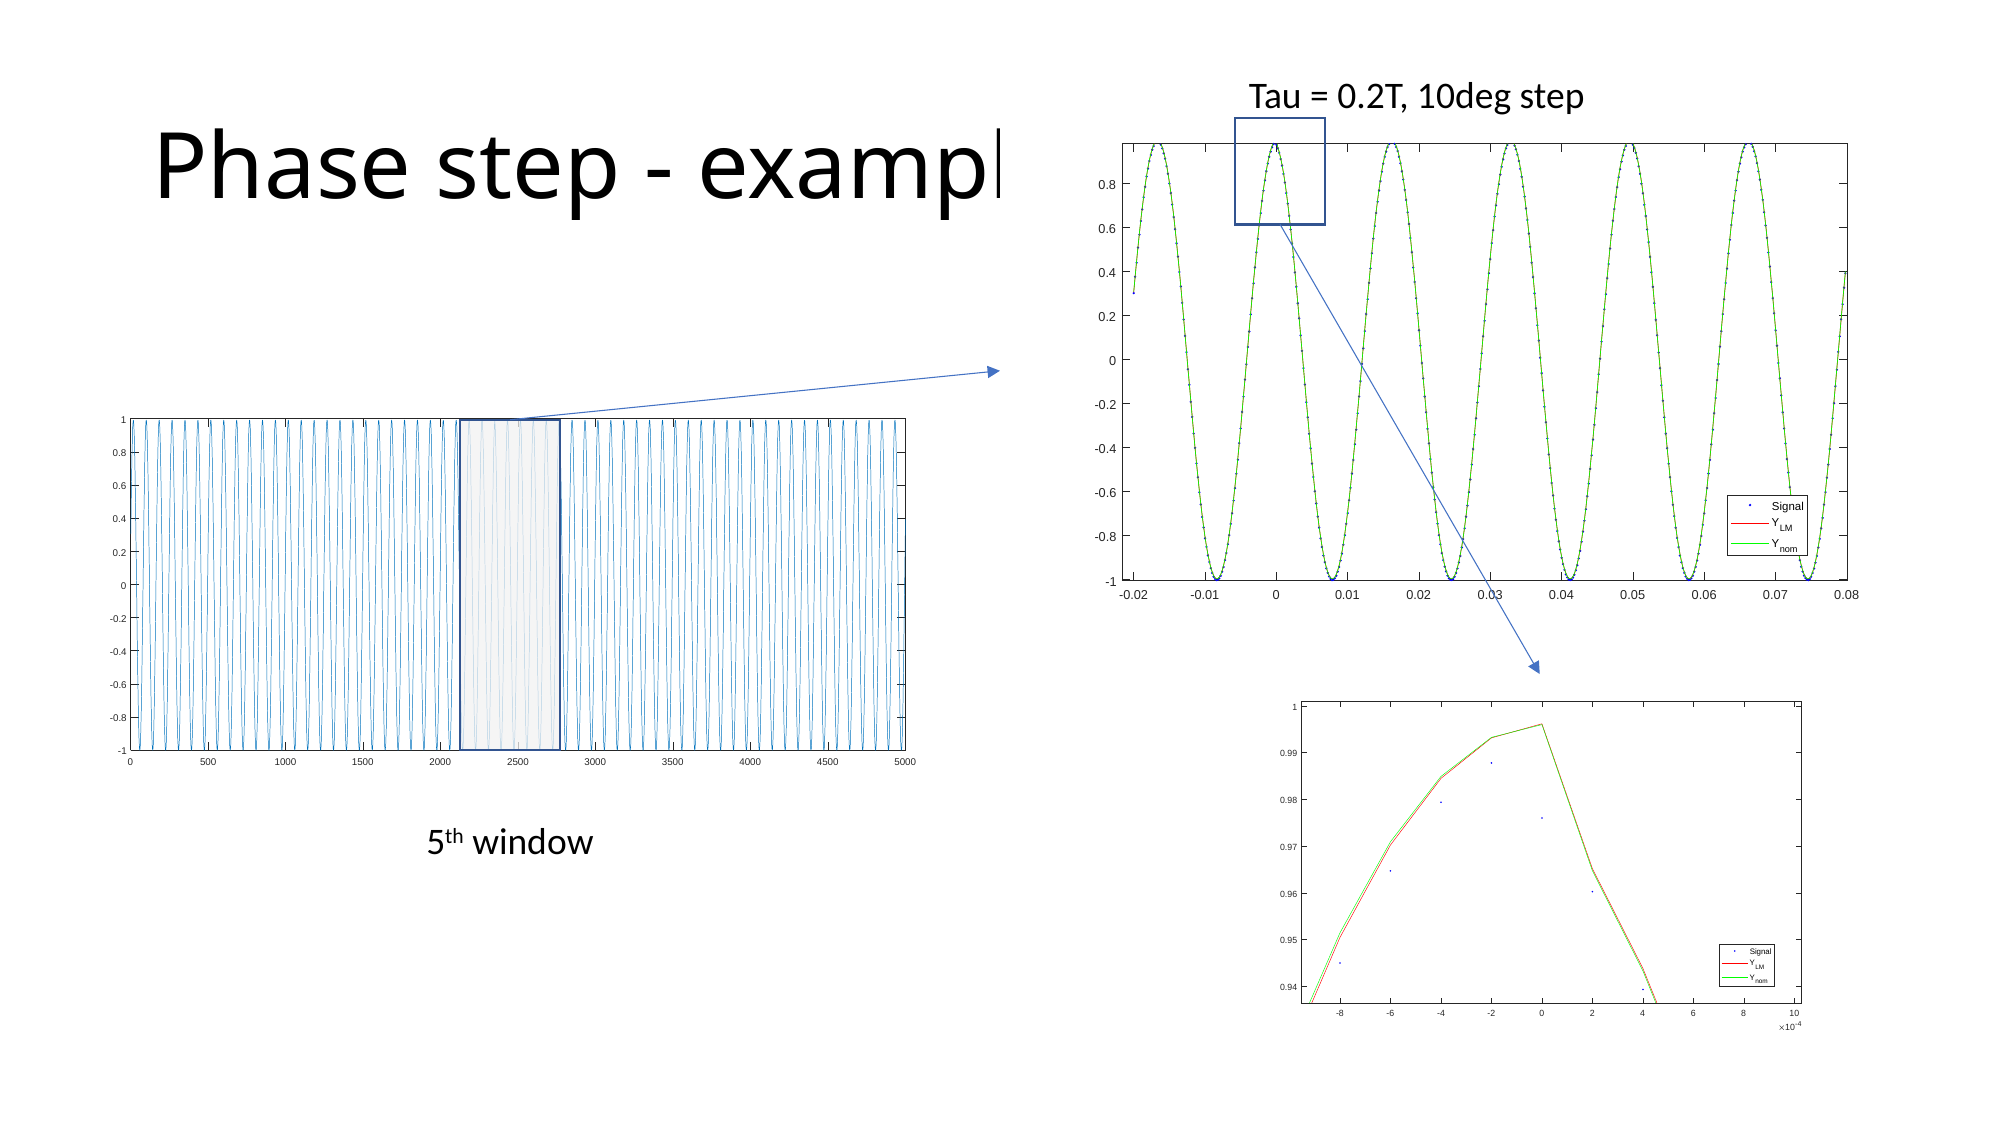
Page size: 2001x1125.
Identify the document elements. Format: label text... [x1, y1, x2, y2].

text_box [1280, 224, 1540, 674]
picture [0, 388, 1000, 795]
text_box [510, 370, 1001, 420]
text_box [999, 103, 1936, 638]
text_box Tau = 0.2T, 10deg step [1233, 63, 1600, 103]
picture [1217, 673, 1863, 1043]
title Phase step - example [137, 59, 1863, 278]
text_box 5th window [411, 809, 609, 870]
